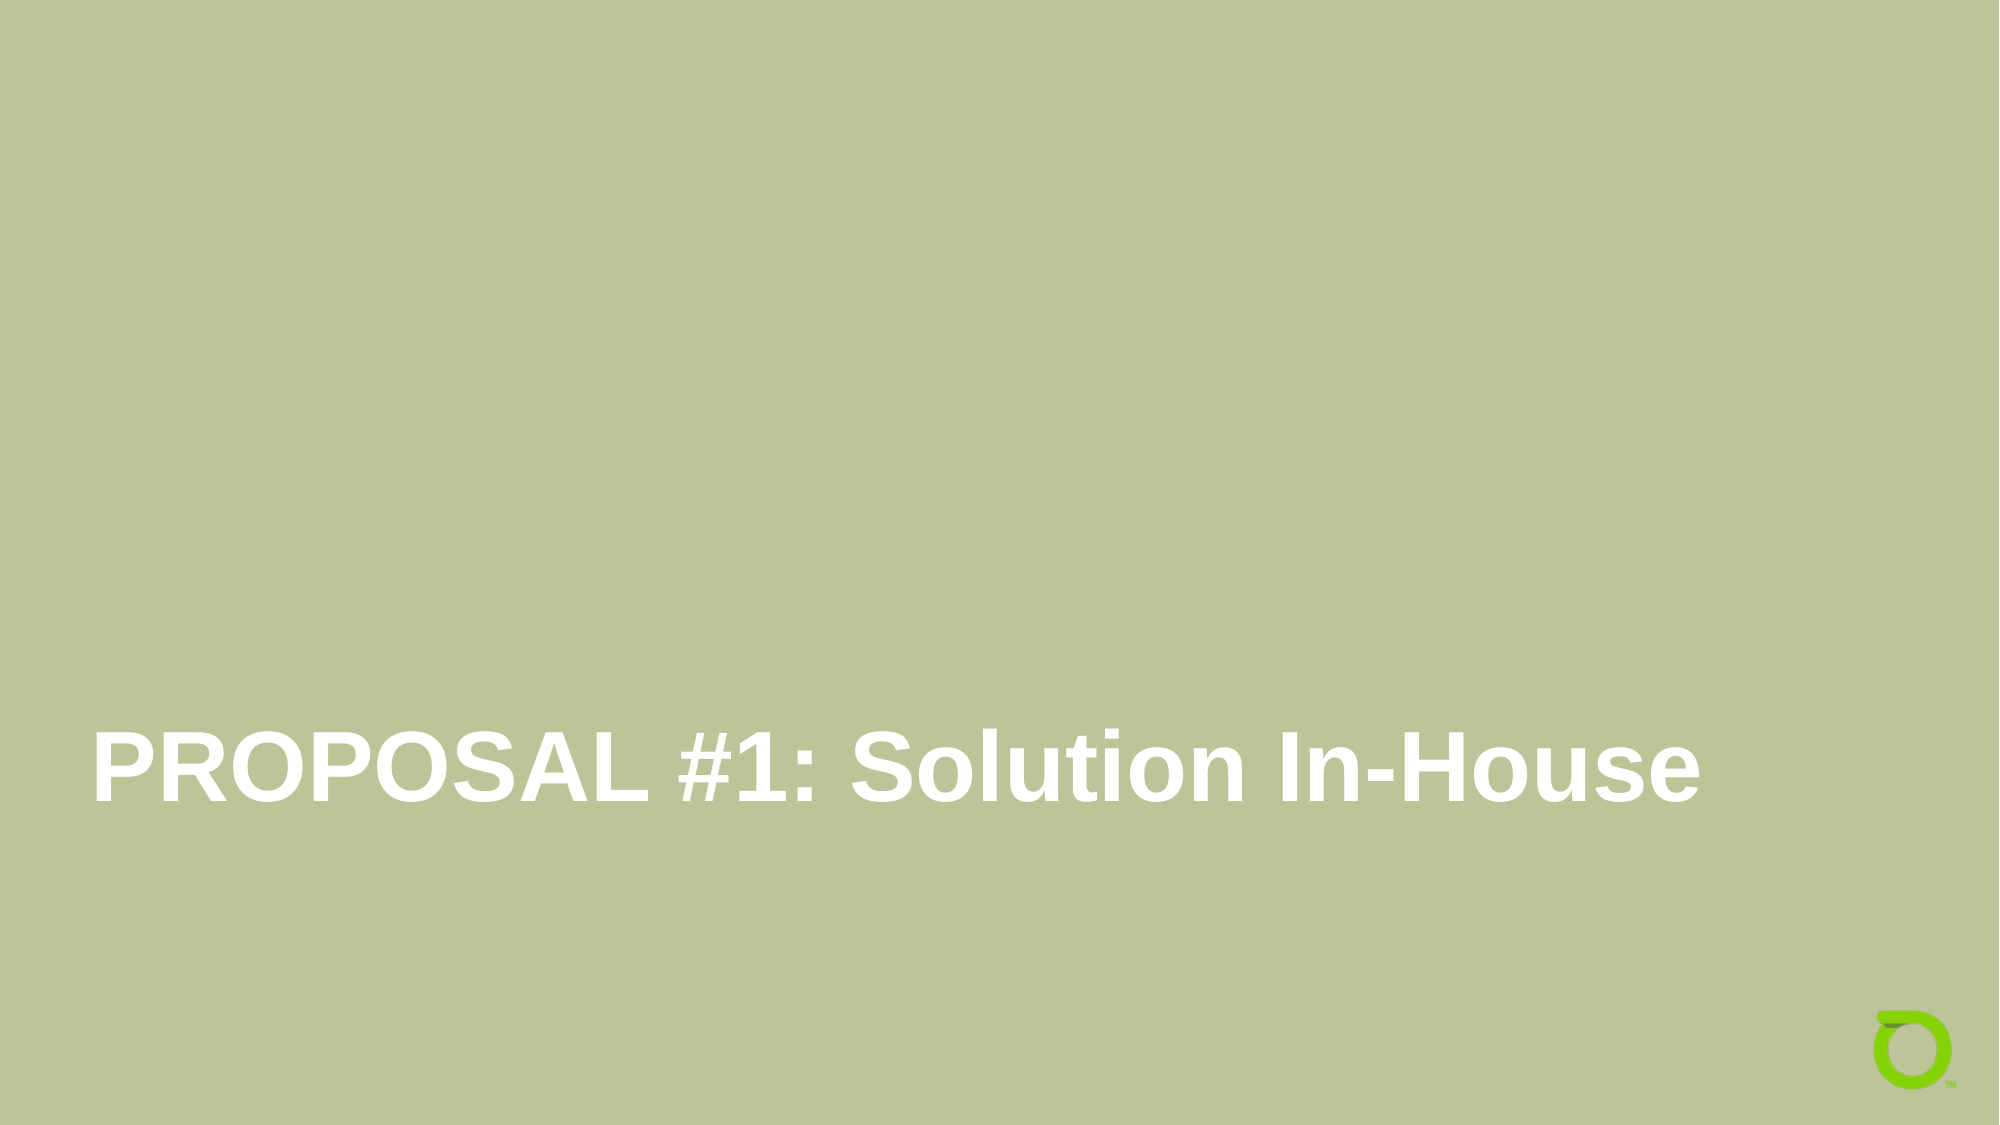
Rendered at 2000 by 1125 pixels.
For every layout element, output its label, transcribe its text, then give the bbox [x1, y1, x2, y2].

list PROPOSAL #1: Solution In-House [38, 710, 1816, 1125]
picture [1867, 1004, 1963, 1096]
